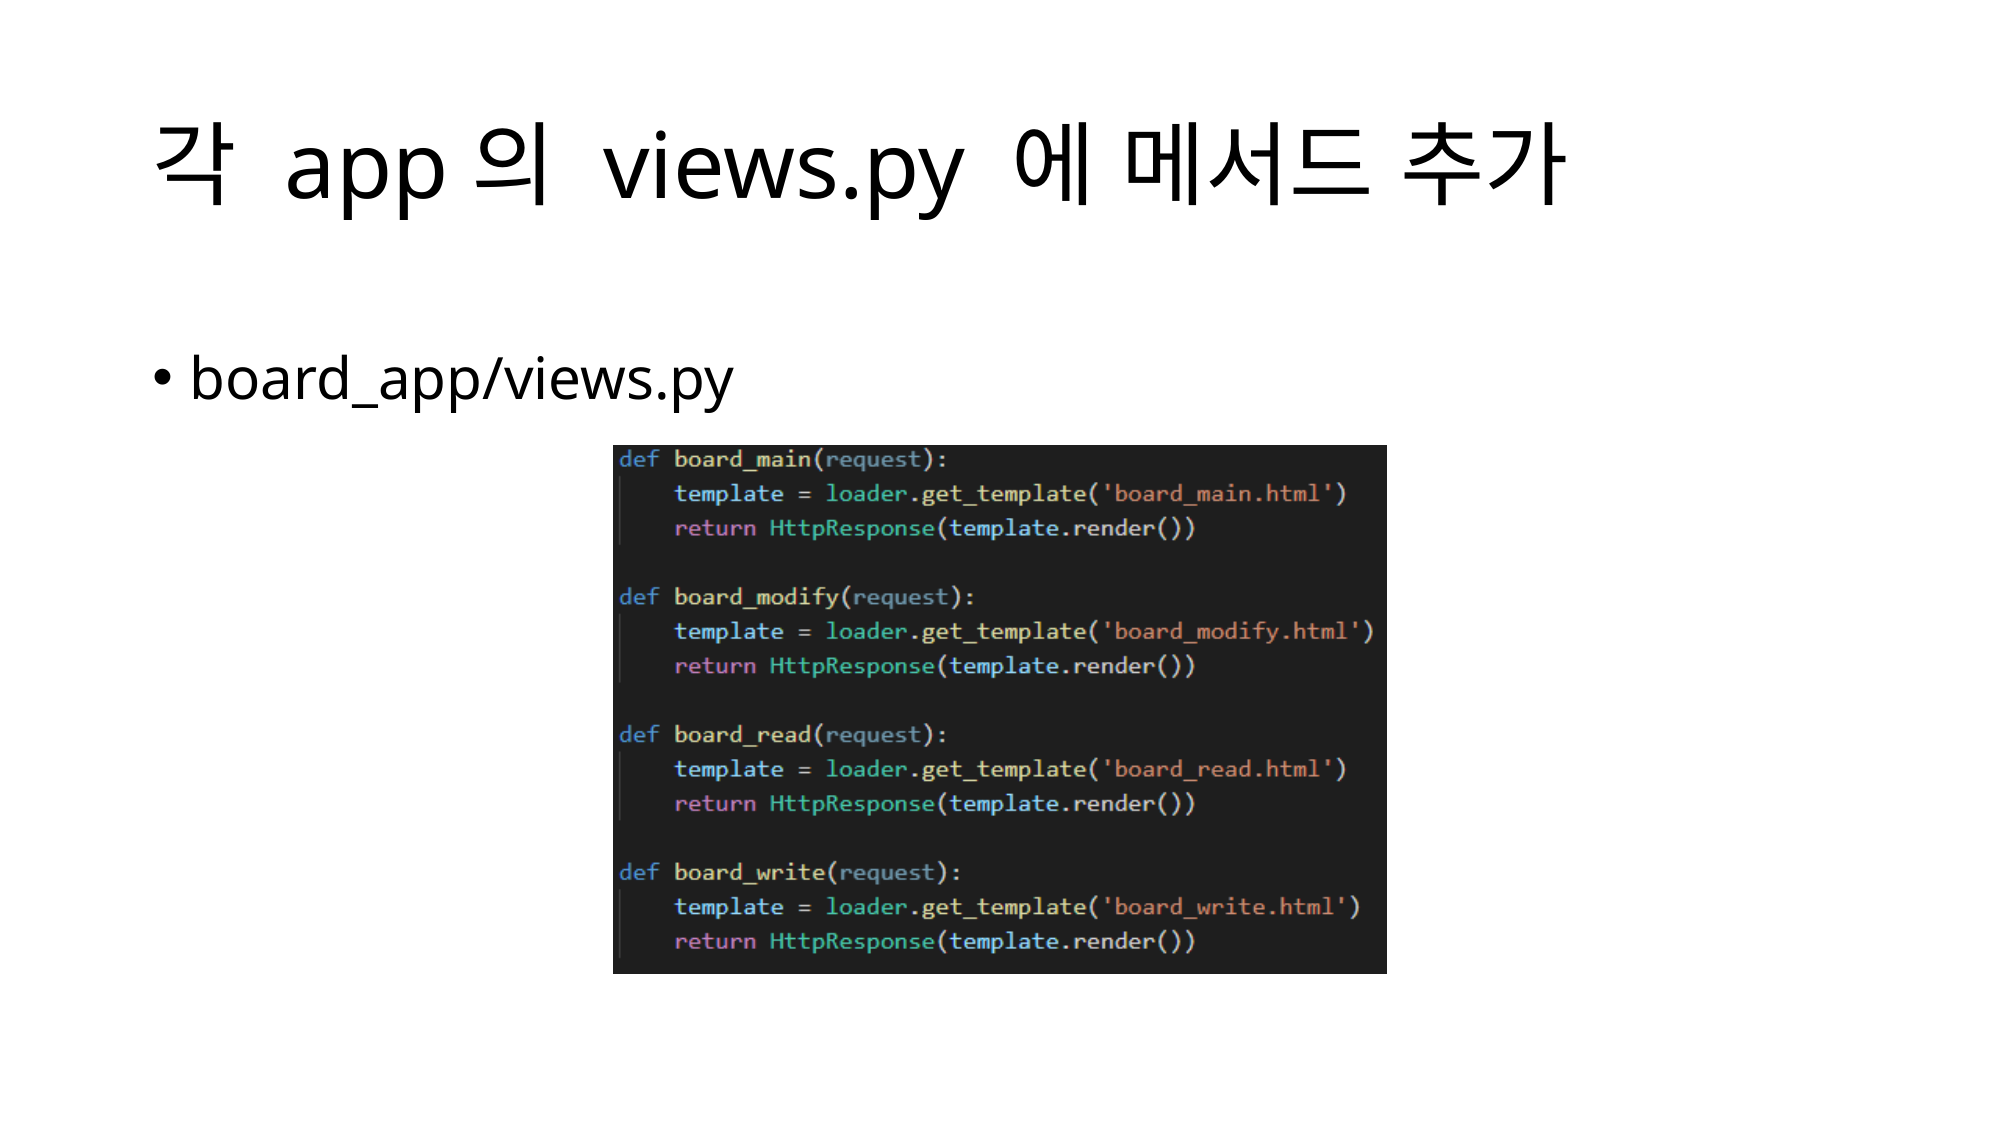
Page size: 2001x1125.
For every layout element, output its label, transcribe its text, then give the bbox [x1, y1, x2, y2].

list board_app/views.py [137, 299, 1863, 1014]
title 각 app의 views.py 에 메서드 추가 [137, 59, 1863, 278]
picture [613, 445, 1387, 975]
